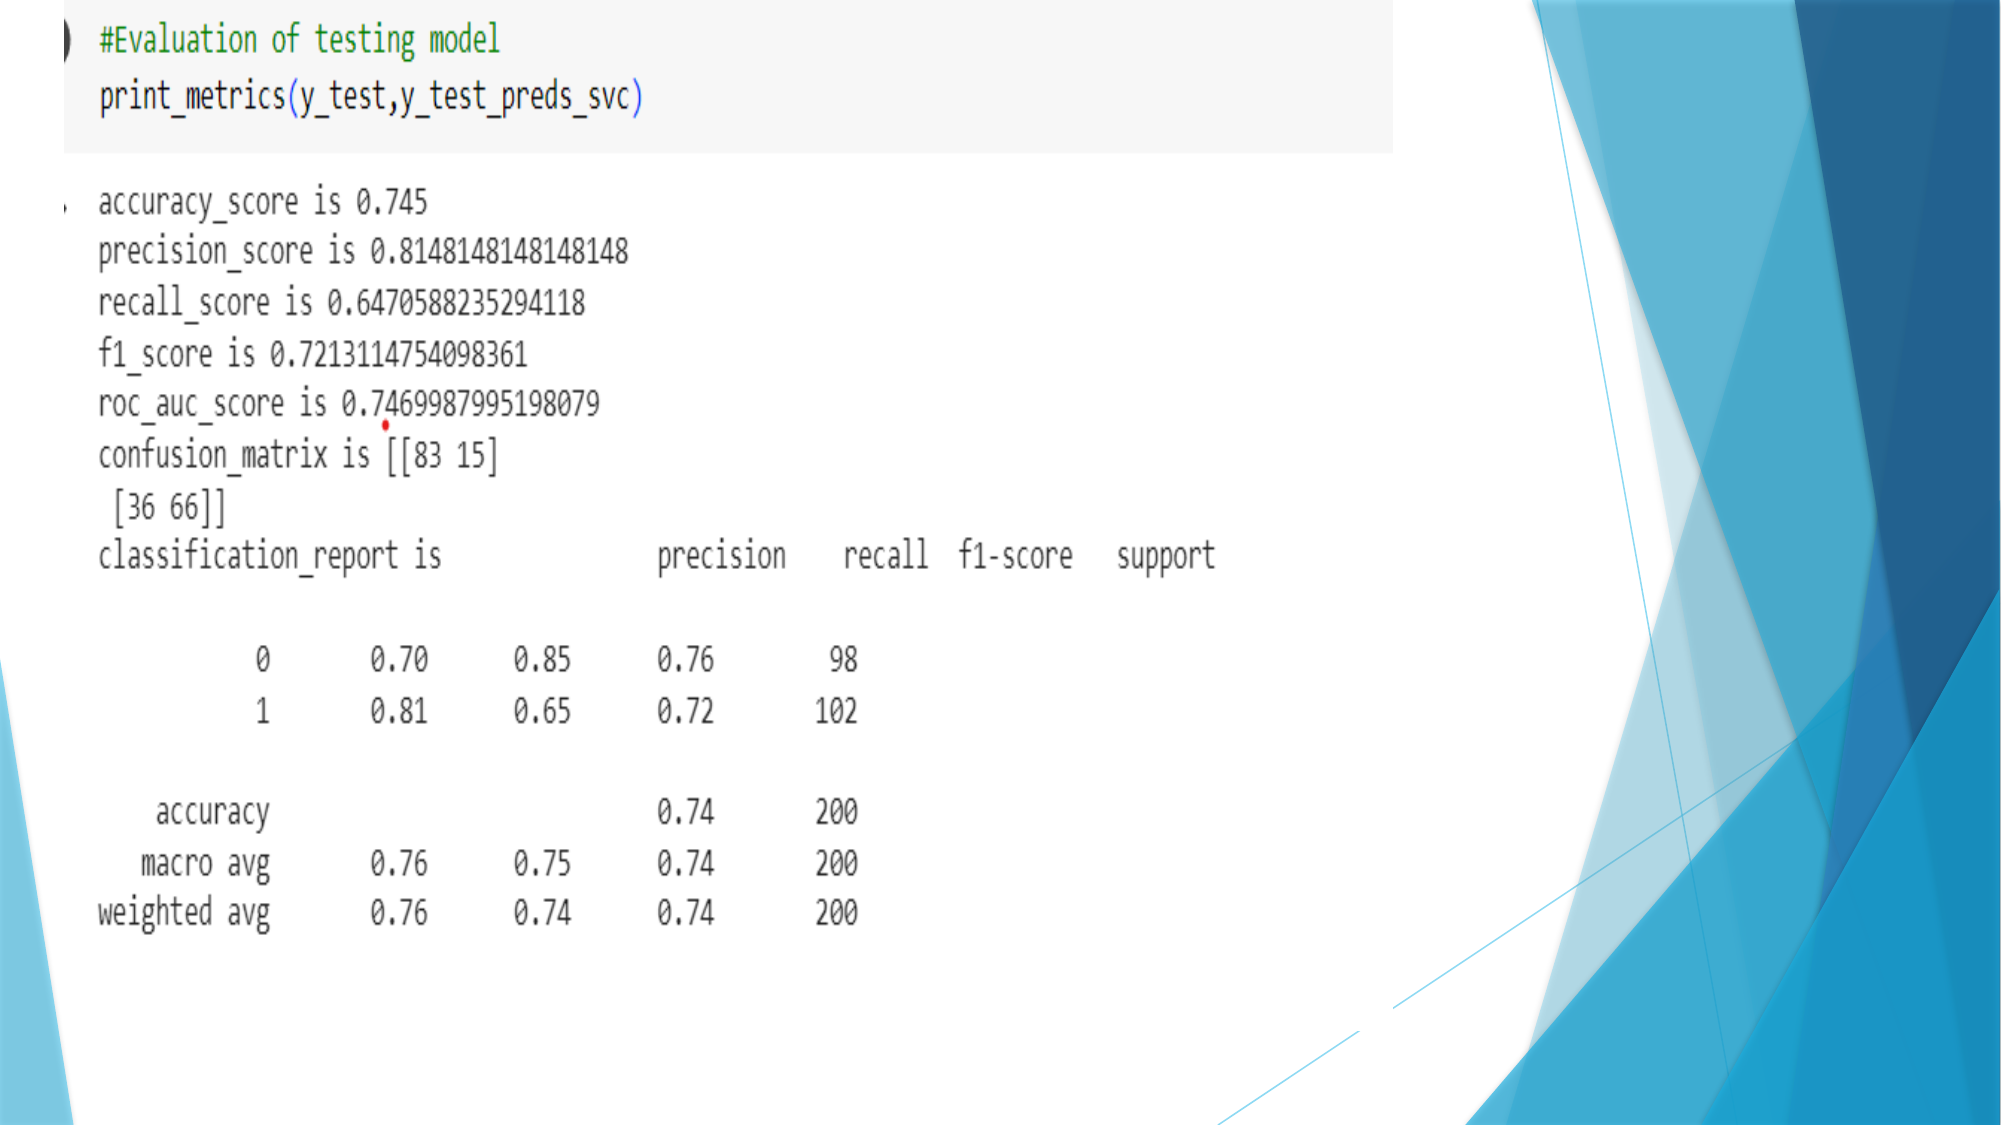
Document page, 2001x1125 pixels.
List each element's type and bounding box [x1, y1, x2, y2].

list [63, 0, 1394, 1032]
